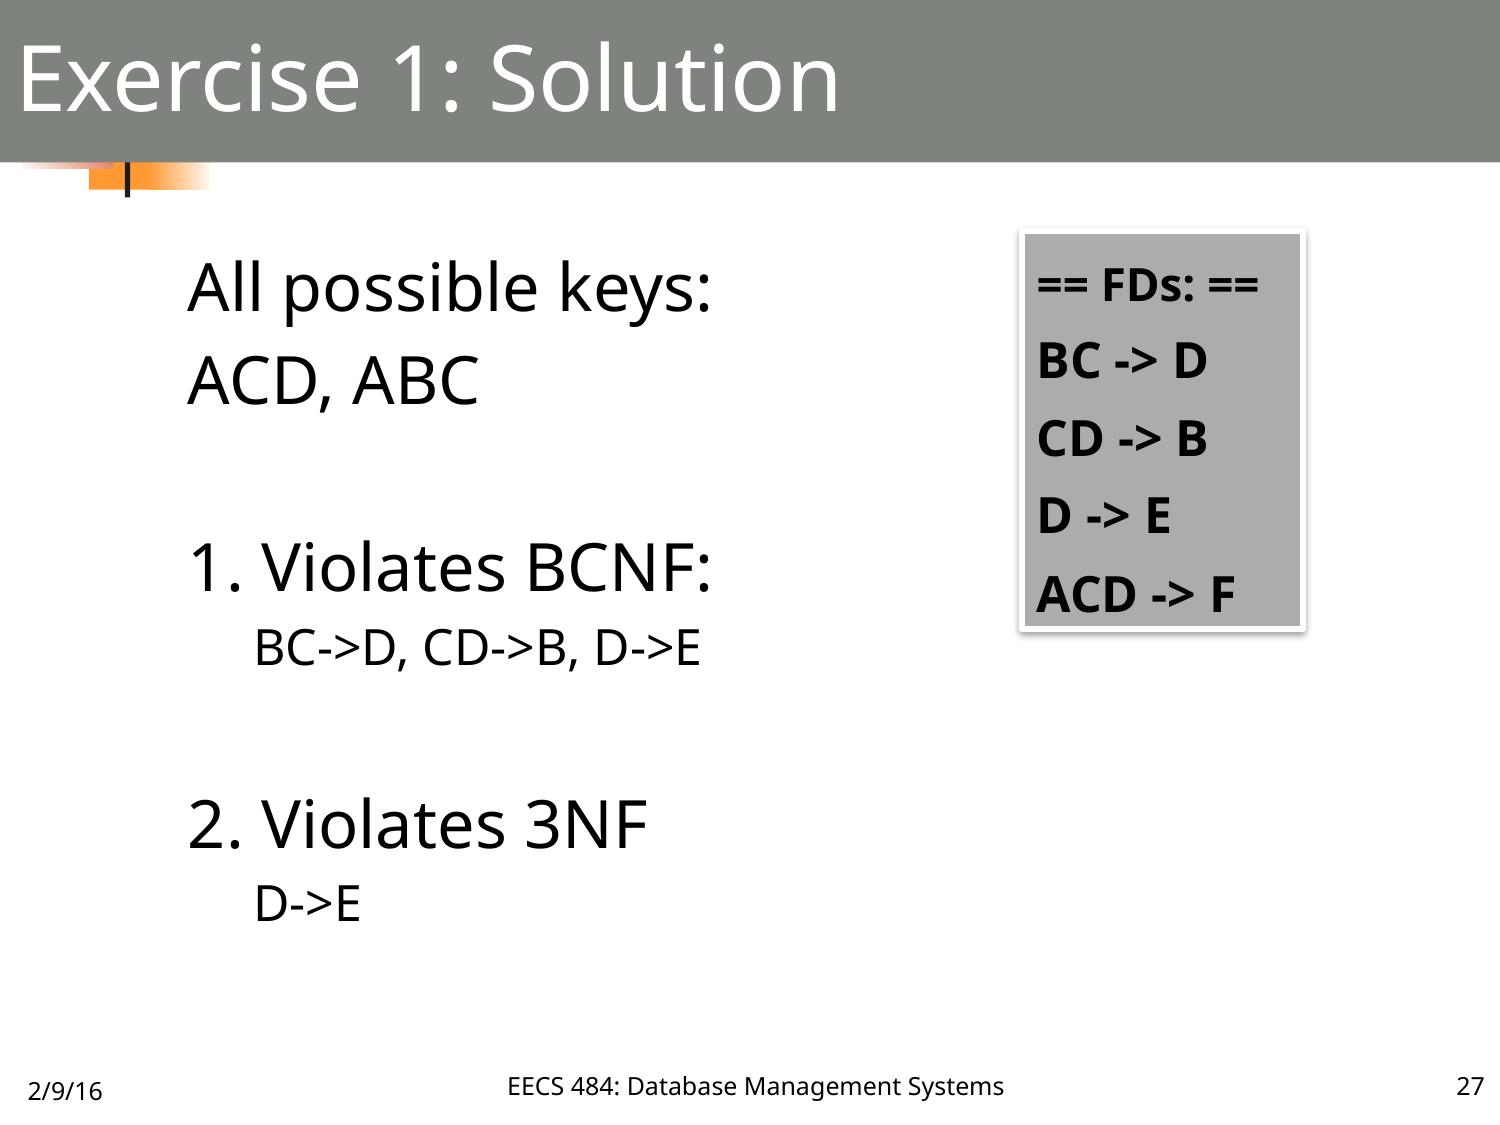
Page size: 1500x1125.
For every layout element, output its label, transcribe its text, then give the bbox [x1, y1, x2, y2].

title Exercise 1: Solution [0, 0, 1500, 138]
slide_number 27 [1187, 1037, 1500, 1113]
footer EECS 484: Database Management Systems [350, 1037, 1163, 1113]
list All possible keys: ACD, ABC 1. Violates BCNF: BC->D, CD->B, D->E 2. Violates 3NF D->E [172, 237, 873, 975]
text_box == FDs: == BC -> D CD -> B D -> E ACD -> F [1019, 228, 1306, 632]
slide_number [12, 1037, 325, 1113]
